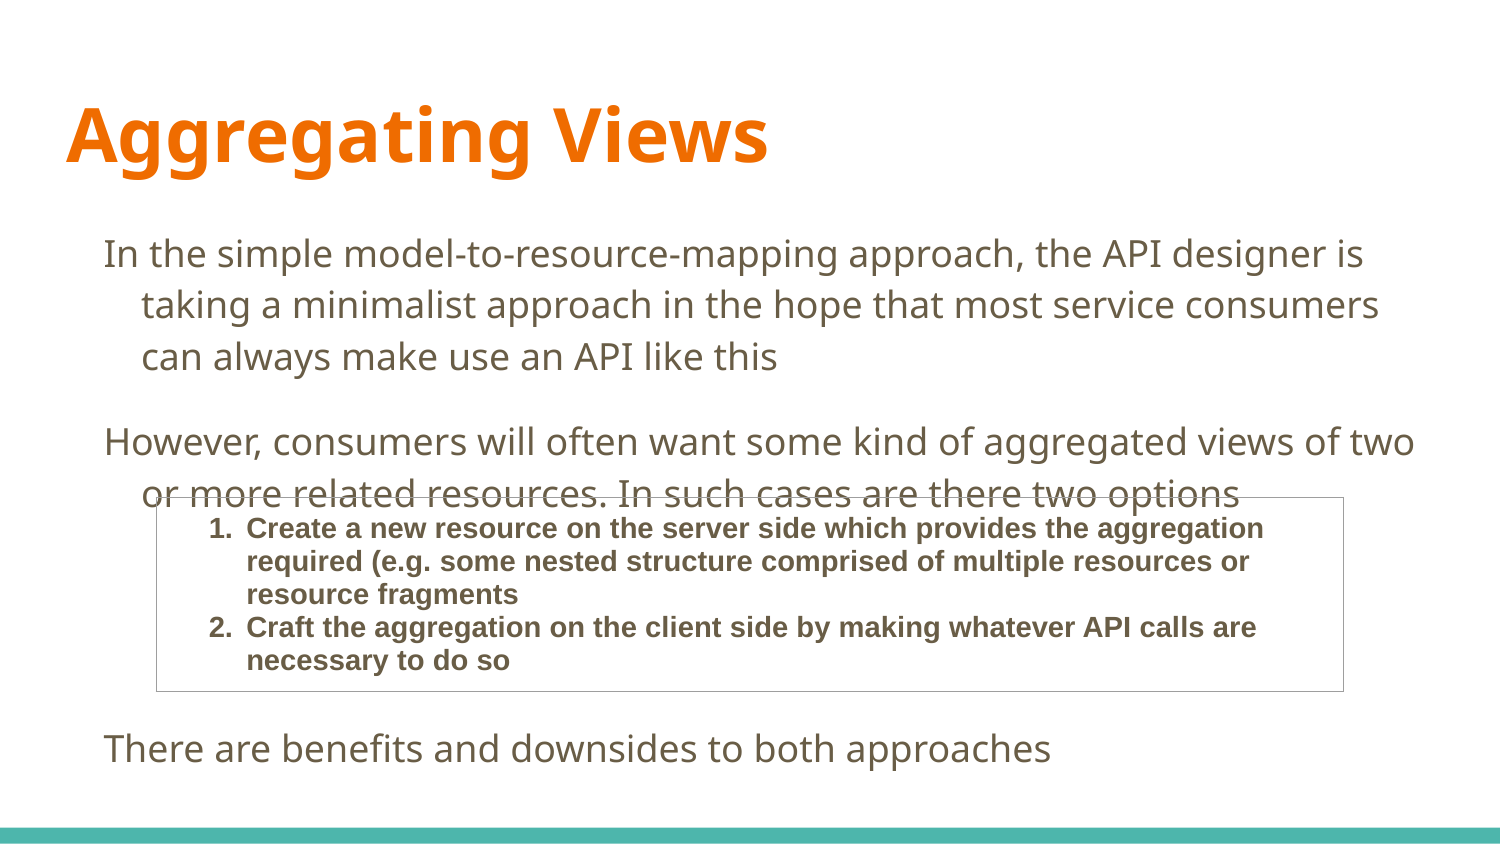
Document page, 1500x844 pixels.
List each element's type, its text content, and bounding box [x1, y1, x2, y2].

title Aggregating Views [51, 72, 1449, 189]
list In the simple model-to-resource-mapping approach, the API designer is taking a minimalist approach in the hope that most service consumers can always make use an API like this However, consumers will often want some kind of aggregated views of two or more related resources. In such cases are there two options There are benefits and downsides to both approaches [51, 207, 1449, 750]
table_header Create a new resource on the server side which provides the aggregation required (e.g. some nested structure comprised of multiple resources or resource fragments Craft the aggregation on the client side by making whatever API calls are necessary to do so [157, 498, 1343, 691]
